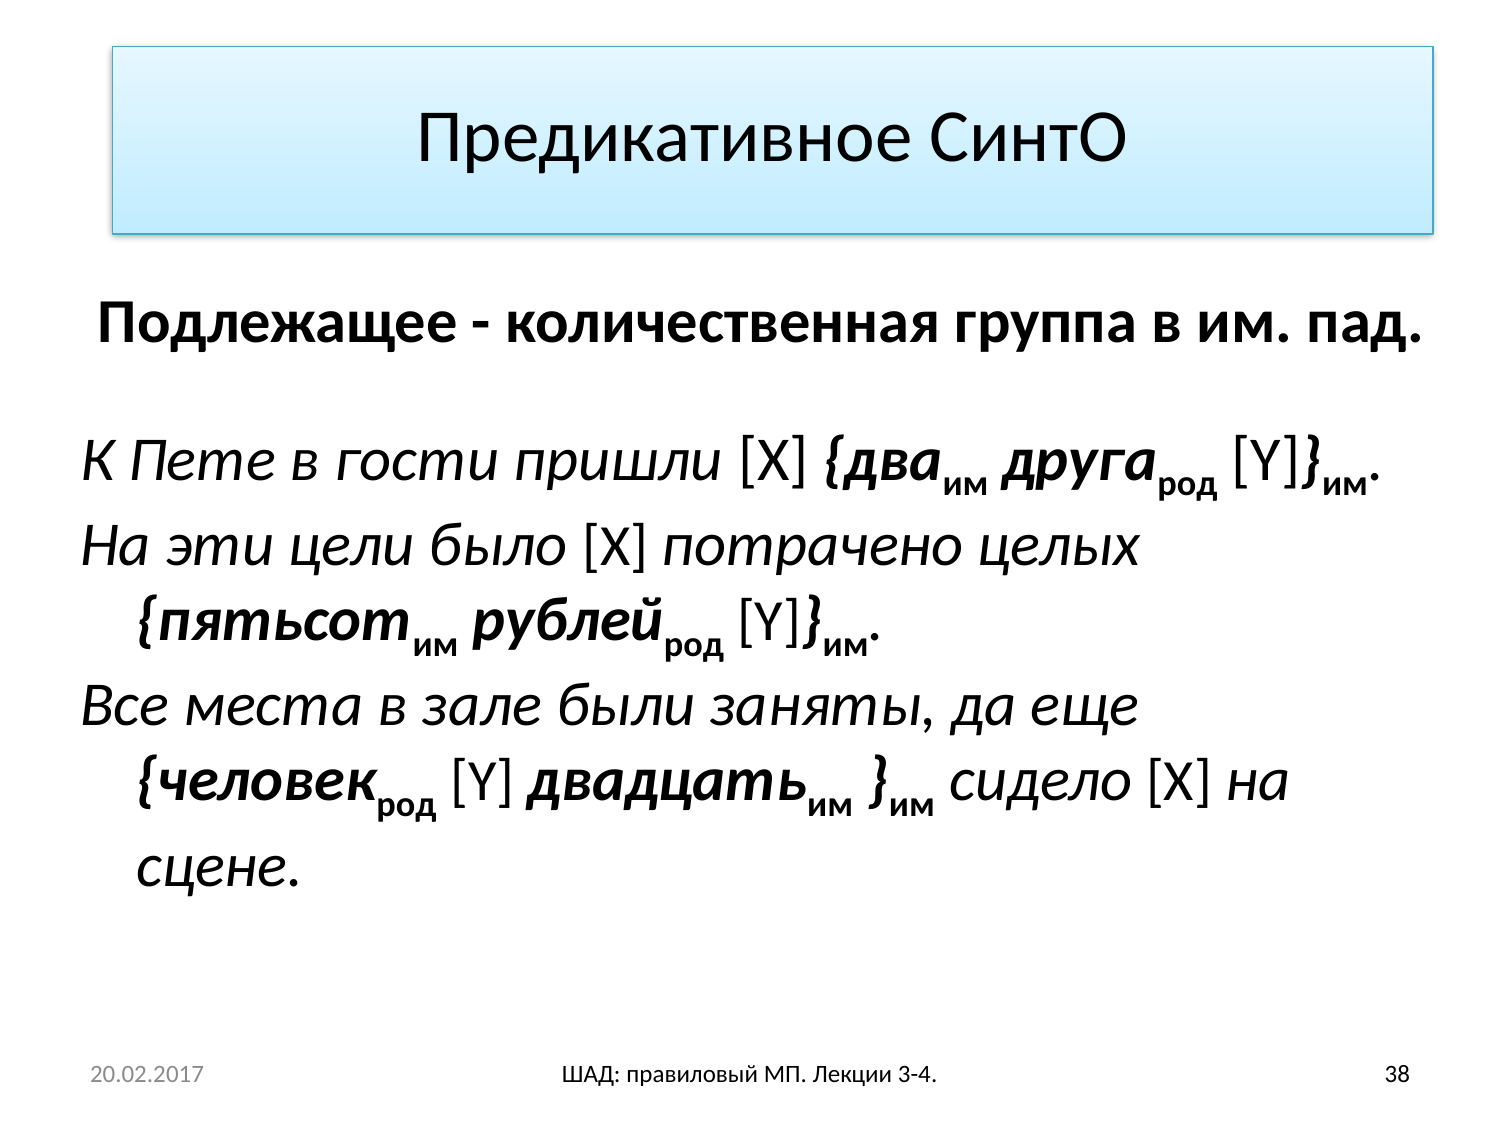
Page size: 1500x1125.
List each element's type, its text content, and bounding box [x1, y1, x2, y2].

list Подлежащее - количественная группа в им. пад. К Пете в гости пришли [X] {дваим другарод [Y]}им. На эти цели было [X] потрачено целых {пятьсотим рублейрод [Y]}им. Все места в зале были заняты, да еще {человекрод [Y] двадцатьим }им сидело [X] на сцене. [64, 287, 1459, 988]
footer ШАД: правиловый МП. Лекции 3-4. [512, 1042, 988, 1103]
slide_number 38 [1074, 1042, 1425, 1103]
title Предикативное СинтО [112, 46, 1434, 235]
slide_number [75, 1042, 425, 1103]
